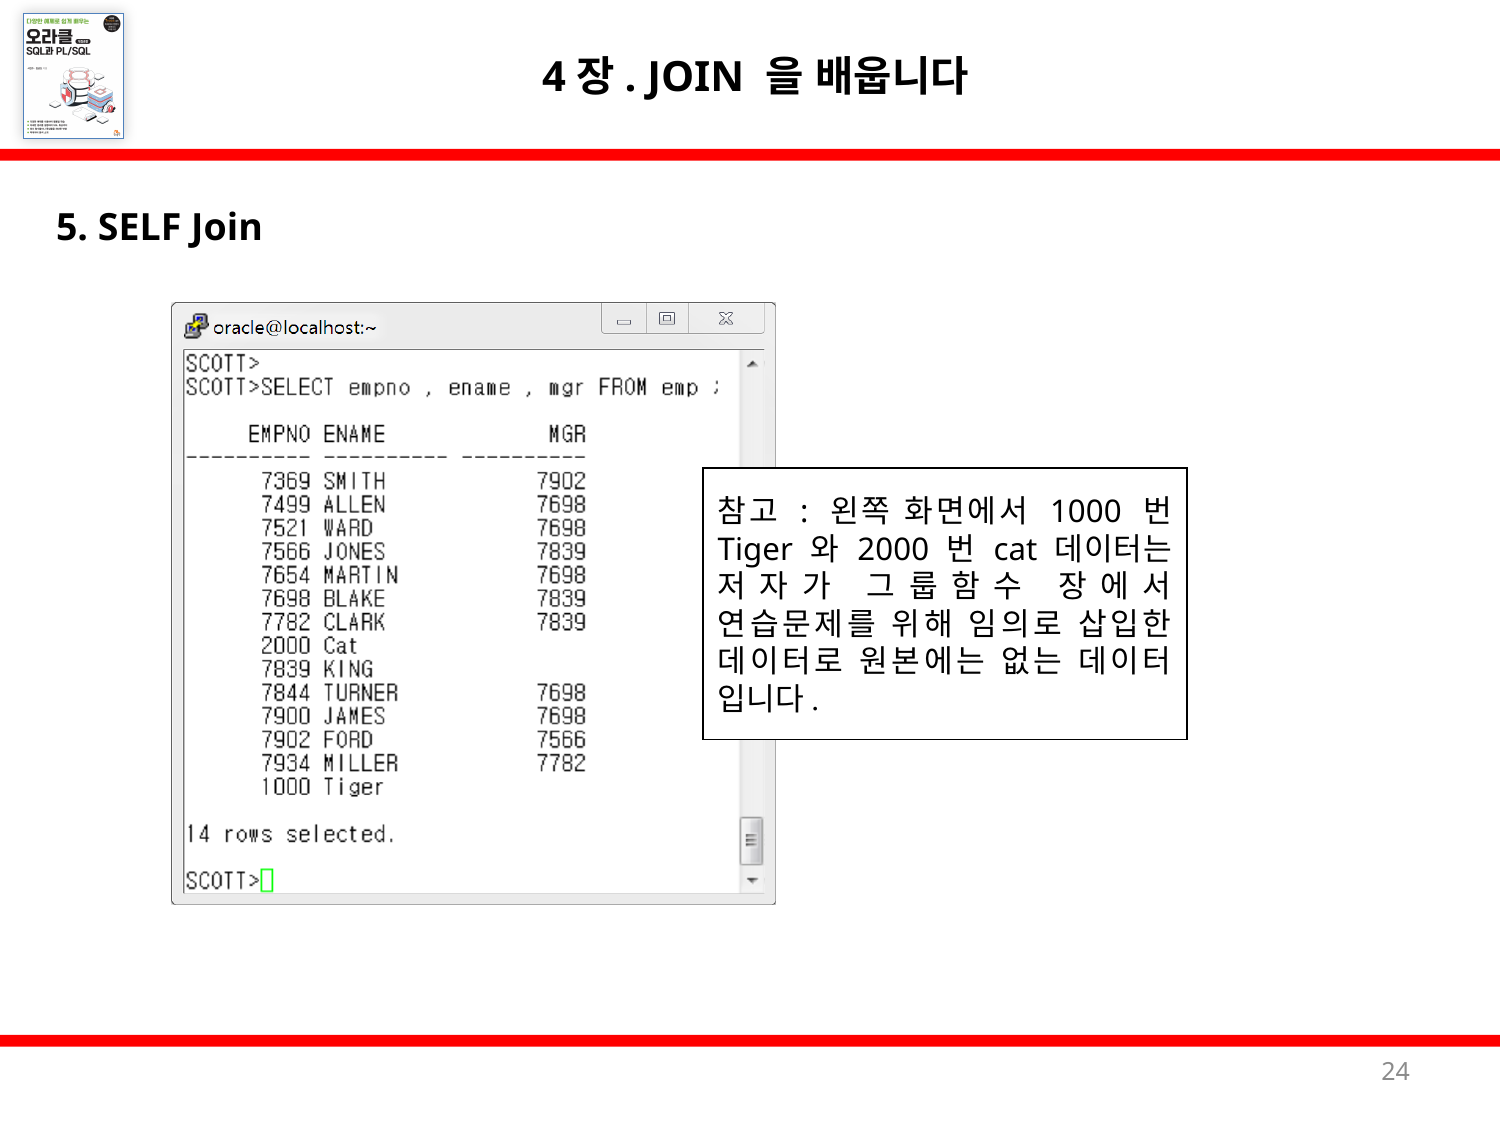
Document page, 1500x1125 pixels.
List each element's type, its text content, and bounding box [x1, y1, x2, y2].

text_box [0, 1033, 1500, 1049]
text_box 5. SELF Join [39, 182, 551, 269]
picture [23, 13, 125, 140]
picture [170, 302, 777, 905]
text_box 4장. JOIN 을 배웁니다 [252, 0, 1260, 151]
text_box [0, 147, 1500, 163]
slide_number 24 [1074, 1042, 1425, 1103]
text_box 참고 : 왼쪽 화면에서 1000 번 Tiger 와 2000 번 cat 데이터는 저자가 그룹함수 장에서 연습문제를 위해 임의로 삽입한 데이터로 원본에는 없는 데이터 입니다. [782, 468, 1188, 740]
